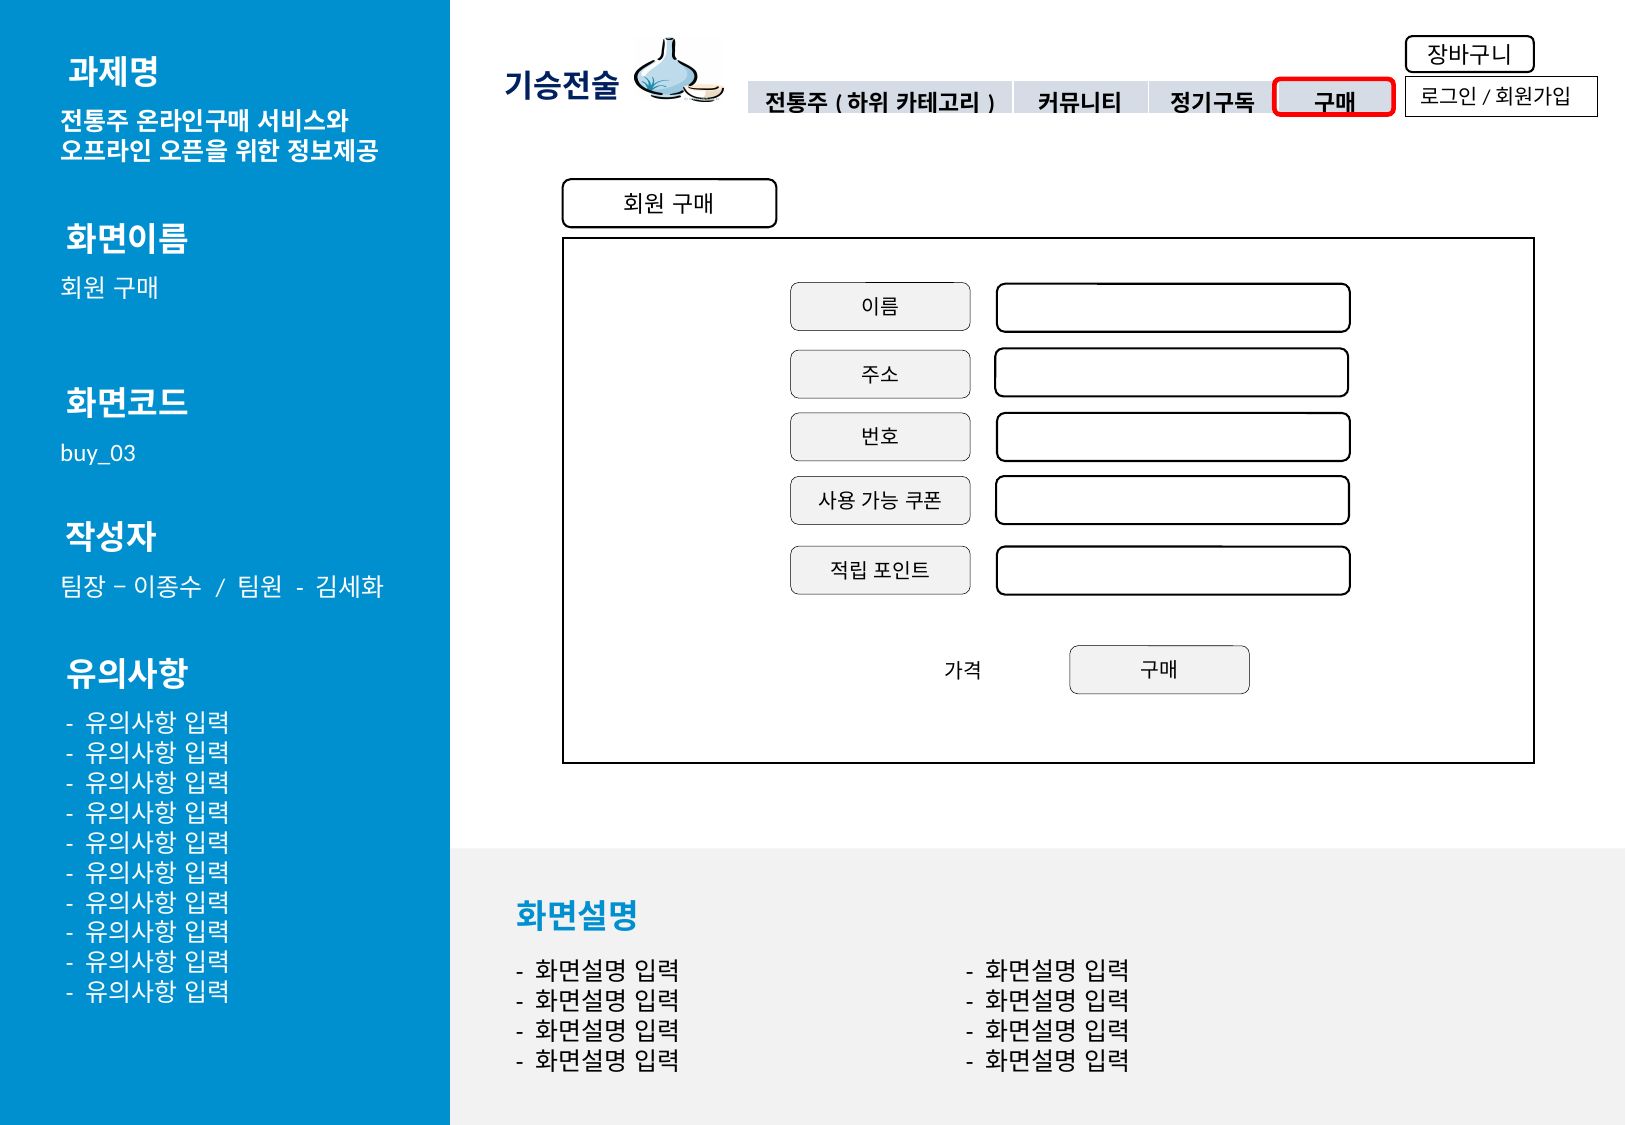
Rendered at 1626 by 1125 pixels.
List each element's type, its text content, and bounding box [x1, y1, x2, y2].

text_box - 화면설명 입력 - 화면설명 입력 - 화면설명 입력 - 화면설명 입력 [945, 948, 1350, 1083]
text_box [994, 475, 1351, 526]
text_box [995, 282, 1351, 333]
text_box 구매 [1068, 644, 1251, 695]
text_box [449, 847, 1625, 1125]
text_box 화면설명 [501, 887, 654, 943]
table_header 커뮤니티 [1014, 81, 1148, 113]
text_box 장바구니 [1404, 35, 1535, 74]
text_box 로그인/회원가입 [1405, 76, 1598, 117]
text_box [0, 0, 451, 1125]
text_box 가격 [872, 645, 1054, 696]
text_box - 화면설명 입력 - 화면설명 입력 - 화면설명 입력 - 화면설명 입력 [495, 948, 900, 1083]
text_box [995, 411, 1351, 463]
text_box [45, 375, 402, 476]
text_box 기승전술 [480, 36, 645, 112]
text_box [994, 347, 1350, 398]
text_box 적립 포인트 [789, 545, 972, 596]
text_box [45, 509, 402, 610]
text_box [45, 645, 402, 1019]
text_box [995, 545, 1351, 596]
table_header 정기구독 [1149, 81, 1274, 113]
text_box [45, 210, 402, 311]
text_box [45, 44, 420, 205]
text_box [562, 237, 1535, 764]
picture [634, 37, 724, 102]
text_box 회원 구매 [561, 178, 778, 229]
text_box [1273, 77, 1395, 116]
table_header 전통주(하위 카테고리) [748, 81, 1012, 113]
